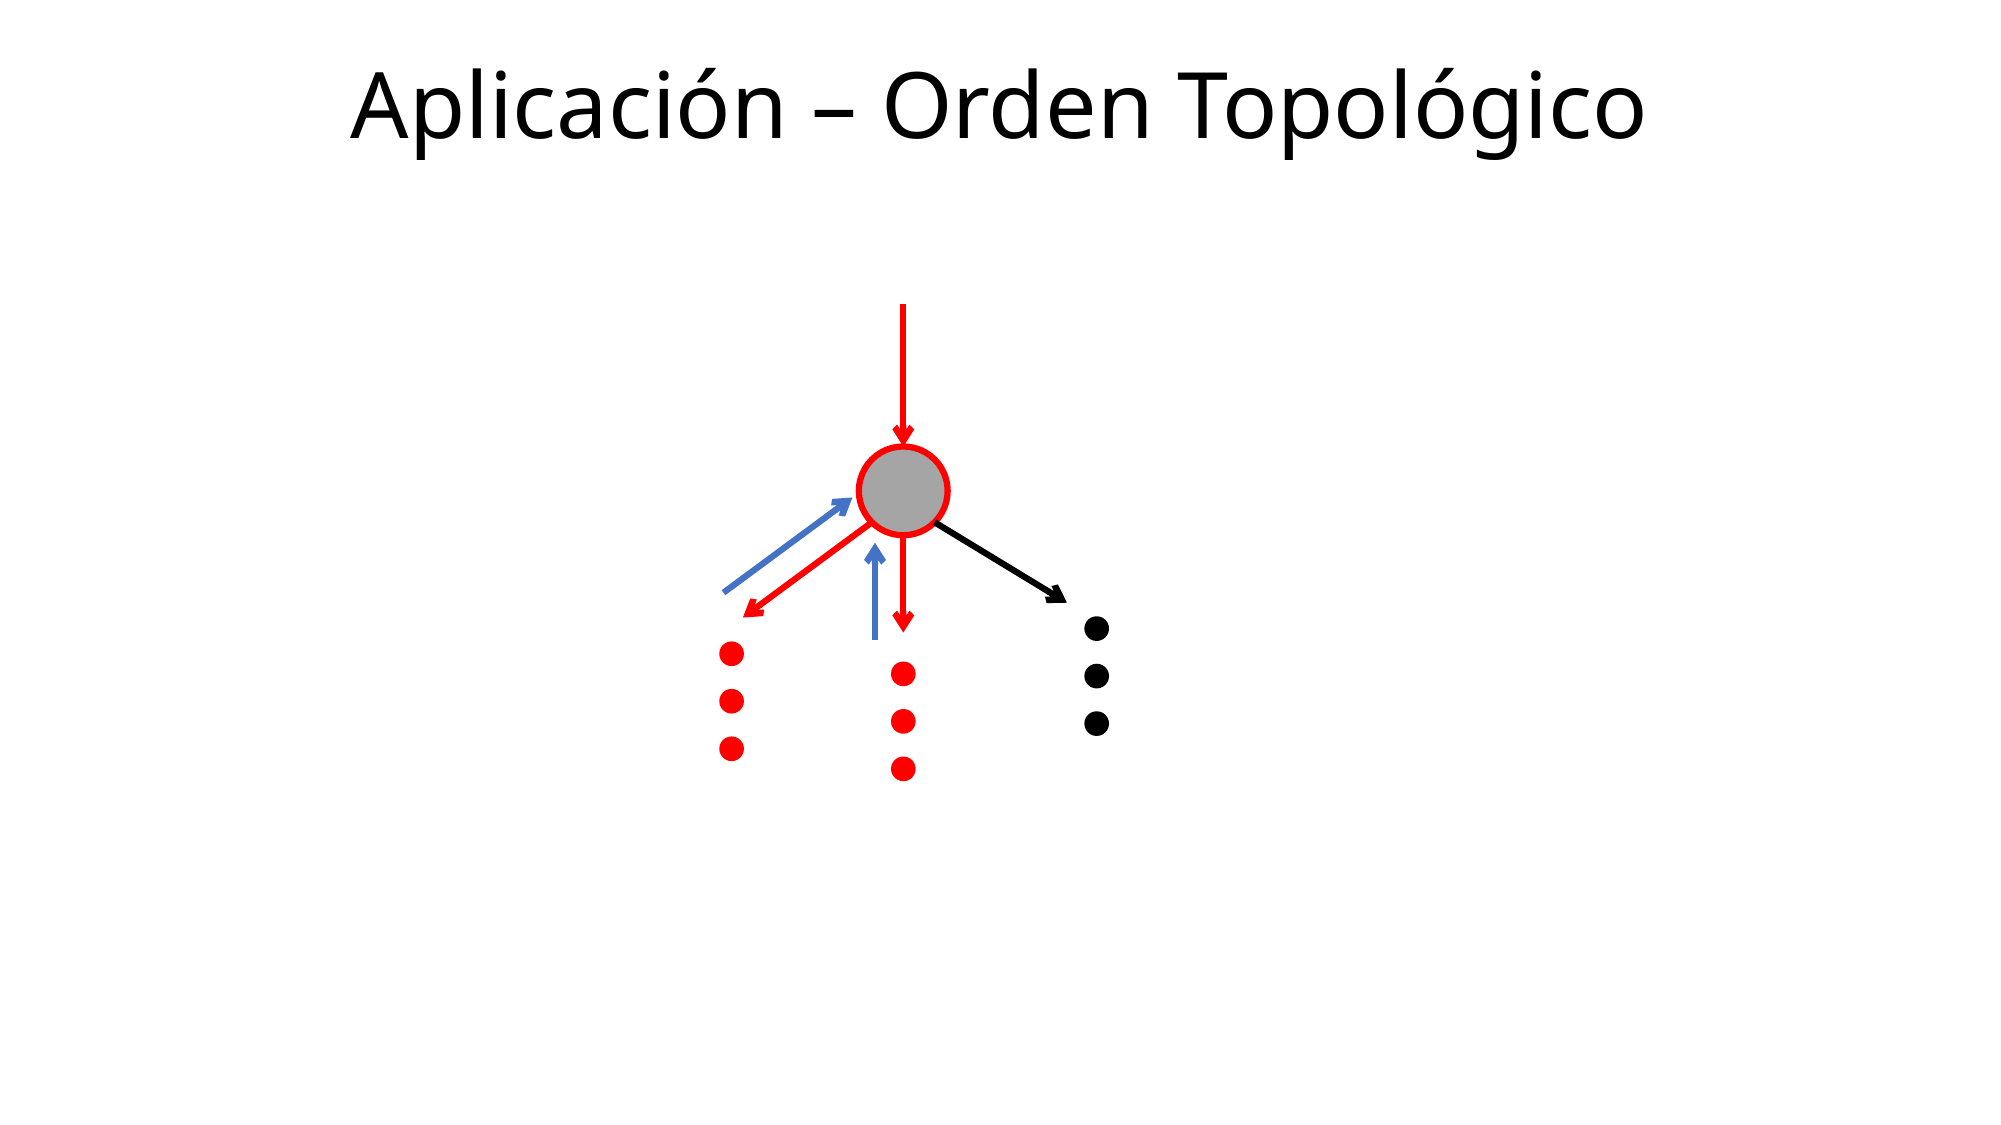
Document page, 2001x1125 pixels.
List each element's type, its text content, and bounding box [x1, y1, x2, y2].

title Aplicación – Orden Topológico [0, 0, 2000, 218]
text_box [720, 642, 743, 761]
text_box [1085, 617, 1108, 735]
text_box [934, 522, 1067, 603]
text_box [891, 662, 915, 781]
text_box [723, 497, 853, 593]
text_box [857, 445, 949, 537]
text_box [742, 522, 872, 618]
